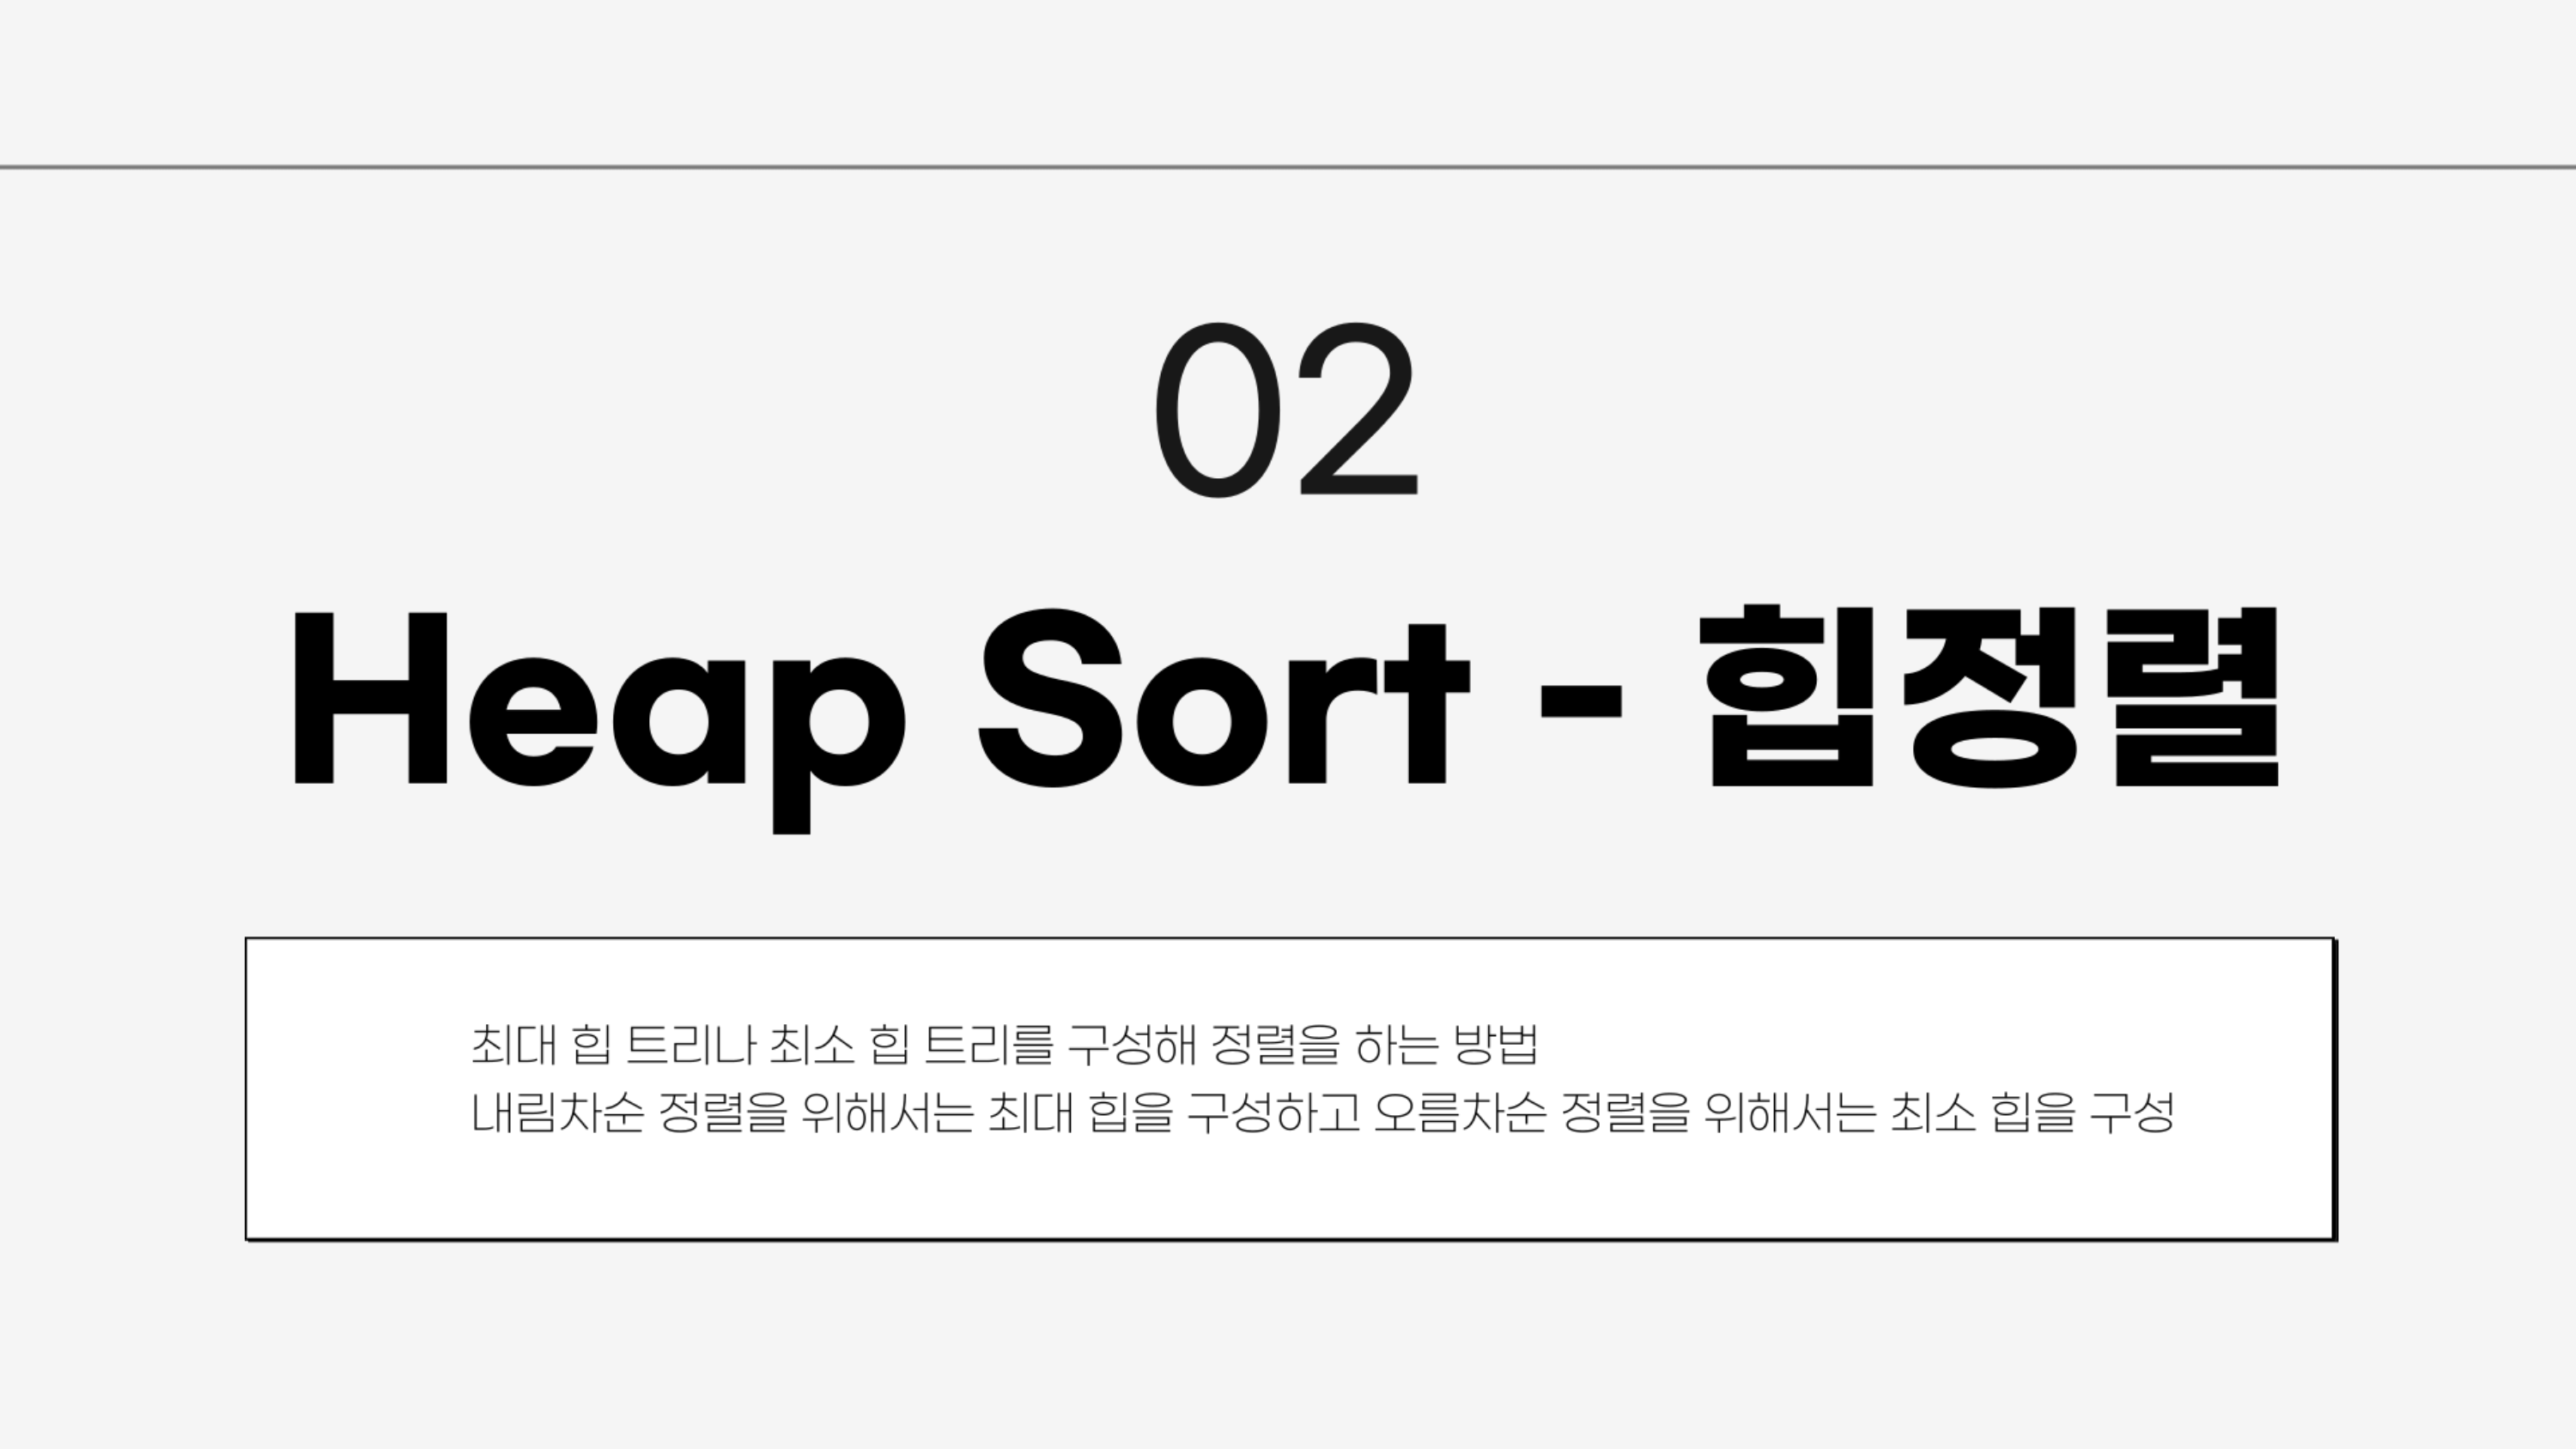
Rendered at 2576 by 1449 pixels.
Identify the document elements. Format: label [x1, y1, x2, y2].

text_box [244, 937, 2336, 1241]
text_box [0, 159, 2576, 175]
picture [0, 252, 2576, 1395]
